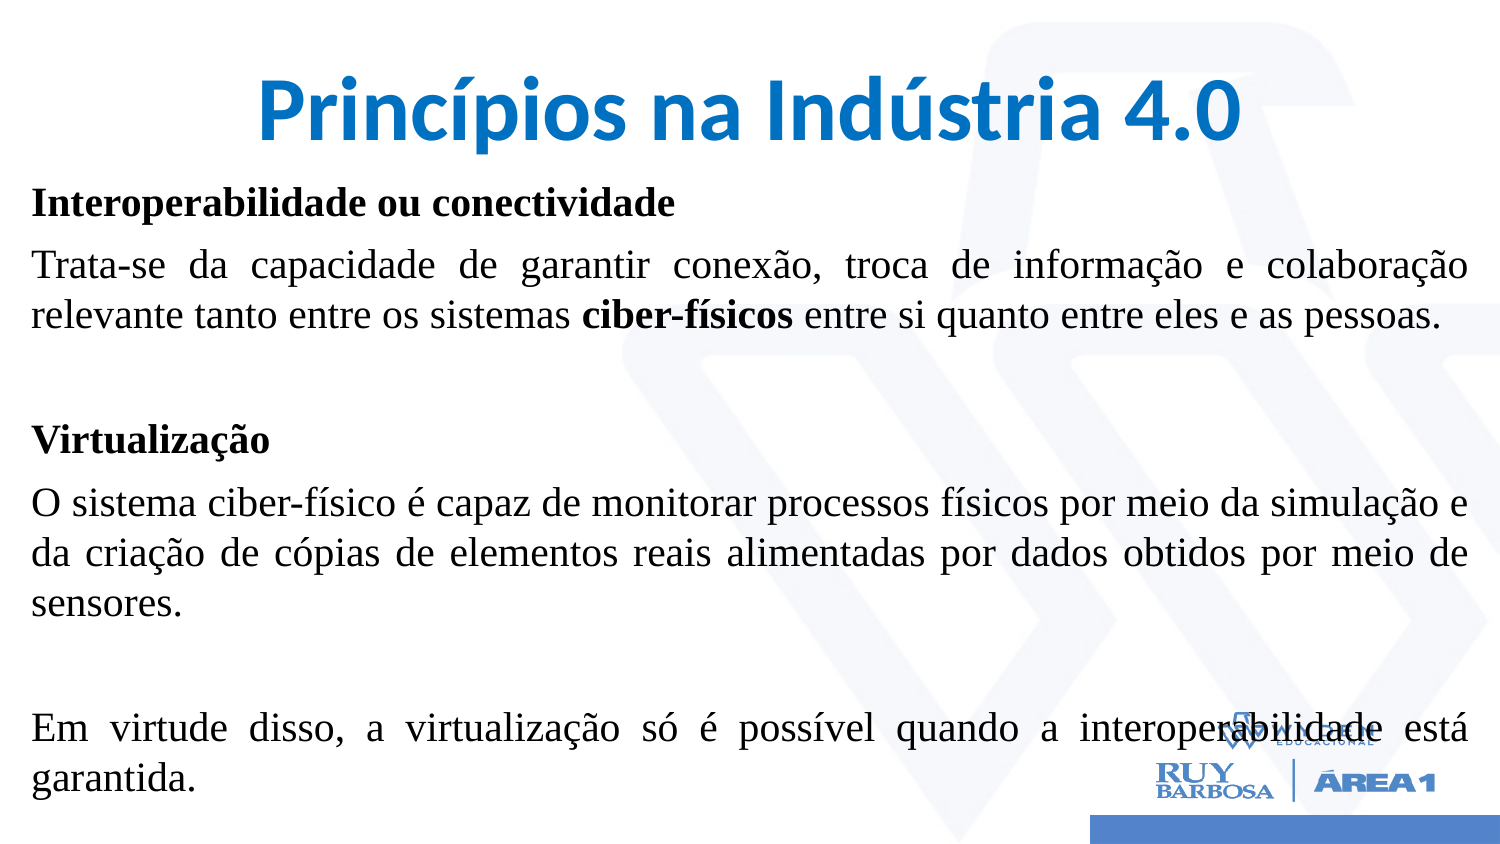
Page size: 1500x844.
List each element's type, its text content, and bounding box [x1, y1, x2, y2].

picture [0, 0, 1500, 844]
title Princípios na Indústria 4.0 [74, 33, 1426, 166]
list Interoperabilidade ou conectividade Trata-se da capacidade de garantir conexão, troca de informação e colaboração relevante tanto entre os sistemas ciber-físicos entre si quanto entre eles e as pessoas. Virtualização O sistema ciber-físico é capaz de monitorar processos físicos por meio da simulação e da criação de cópias de elementos reais alimentadas por dados obtidos por meio de sensores. Em virtude disso, a virtualização só é possível quando a interoperabilidade está garantida. [22, 166, 1479, 811]
